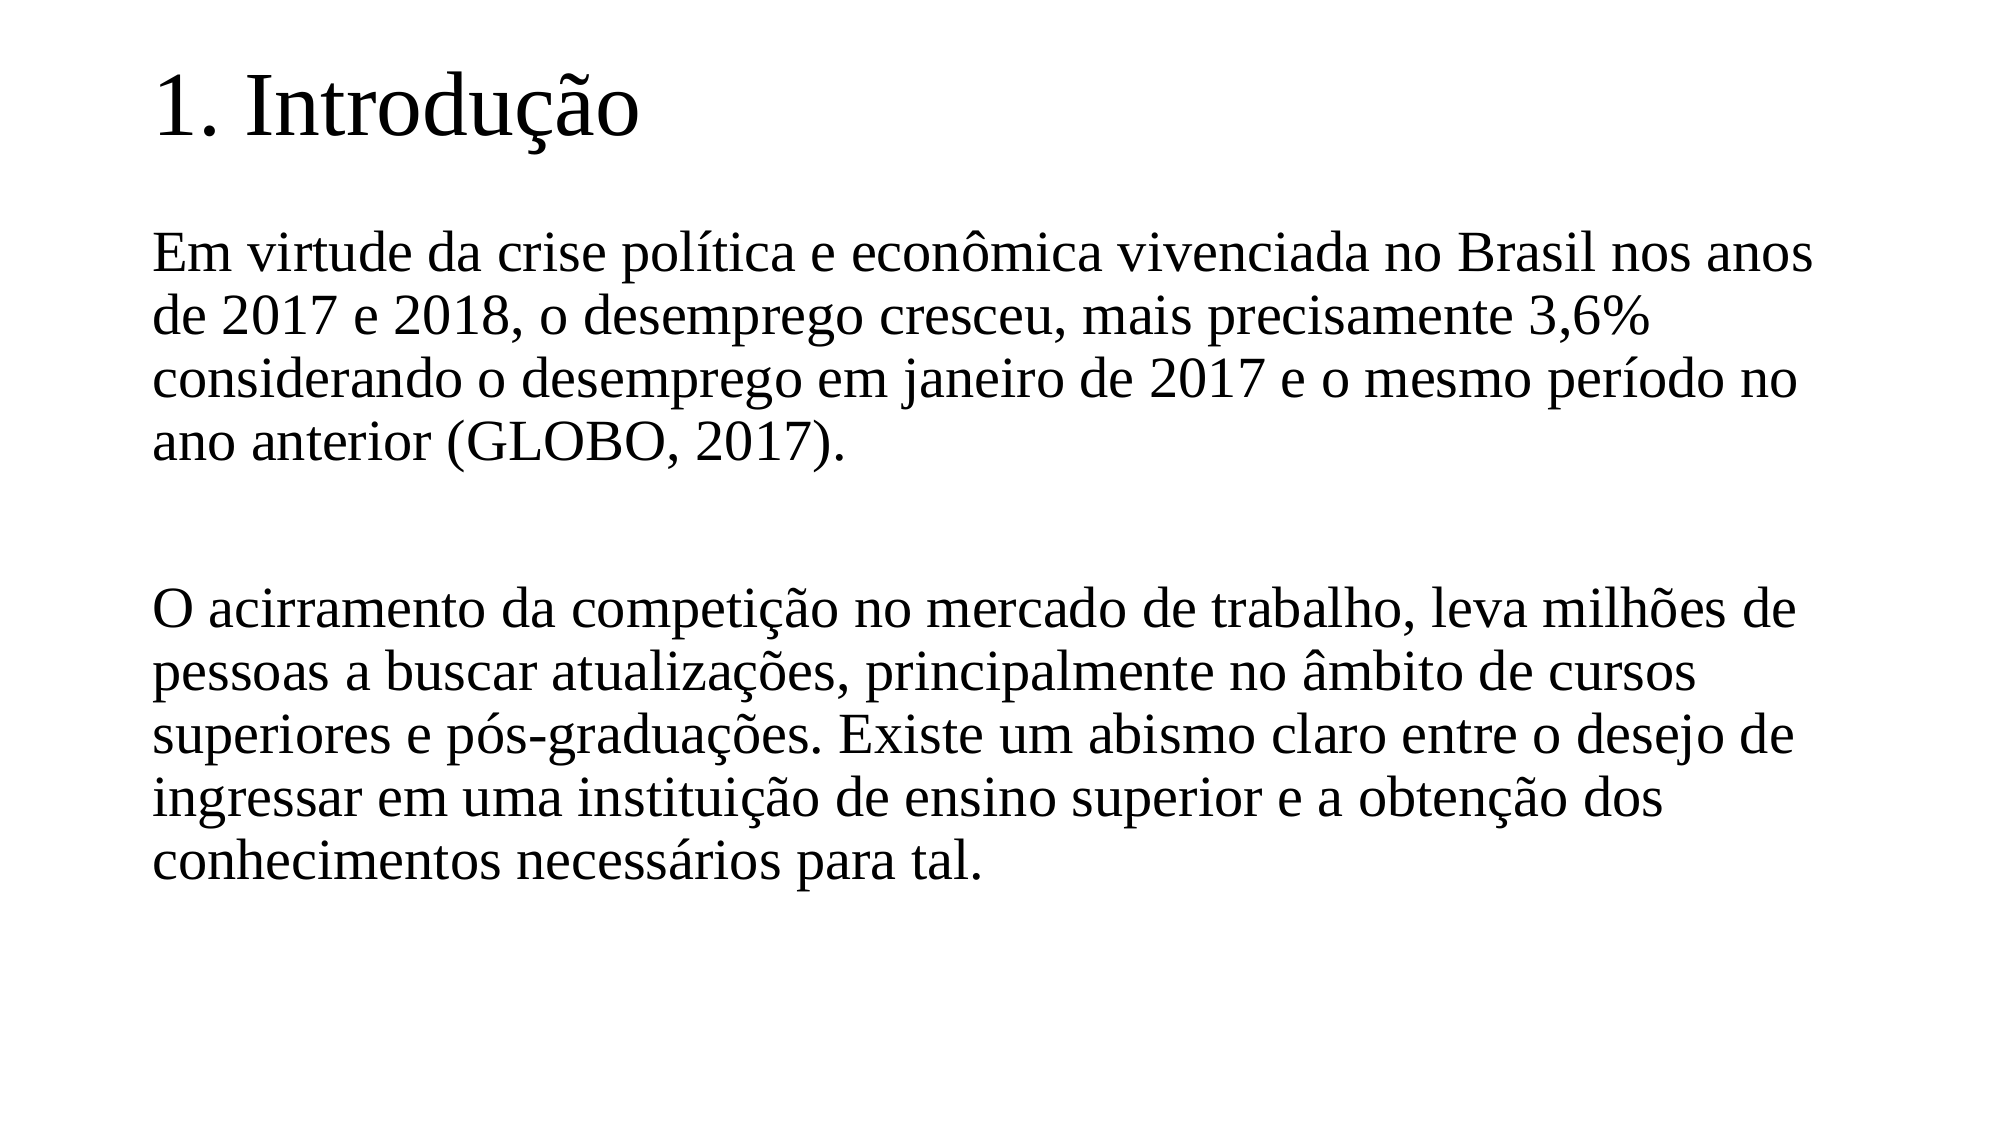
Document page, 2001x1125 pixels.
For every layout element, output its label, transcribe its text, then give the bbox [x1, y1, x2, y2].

title 1. Introdução [137, 0, 1863, 214]
list Em virtude da crise política e econômica vivenciada no Brasil nos anos de 2017 e 2018, o desemprego cresceu, mais precisamente 3,6% considerando o desemprego em janeiro de 2017 e o mesmo período no ano anterior (GLOBO, 2017). O acirramento da competição no mercado de trabalho, leva milhões de pessoas a buscar atualizações, principalmente no âmbito de cursos superiores e pós-graduações. Existe um abismo claro entre o desejo de ingressar em uma instituição de ensino superior e a obtenção dos conhecimentos necessários para tal. [137, 214, 1863, 1014]
